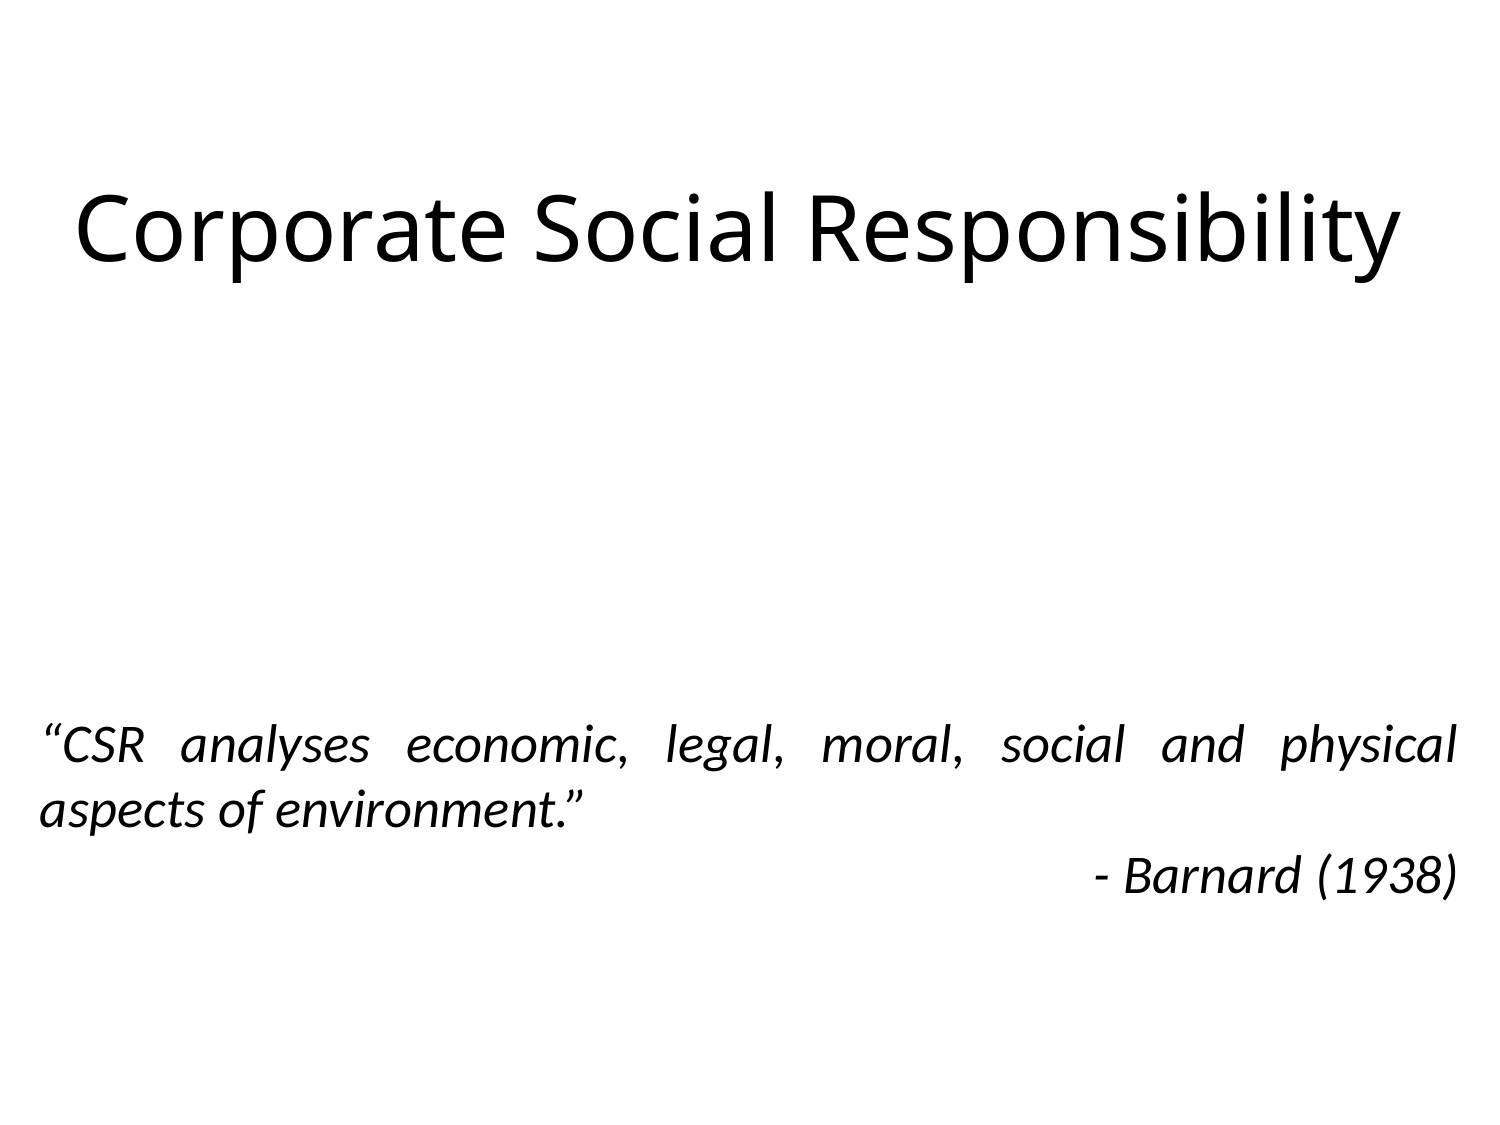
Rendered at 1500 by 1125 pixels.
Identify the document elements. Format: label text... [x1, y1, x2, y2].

subtitle “CSR analyses economic, legal, moral, social and physical aspects of environment.” - Barnard (1938) [24, 699, 1475, 913]
title Corporate Social Responsibility [31, 104, 1469, 346]
